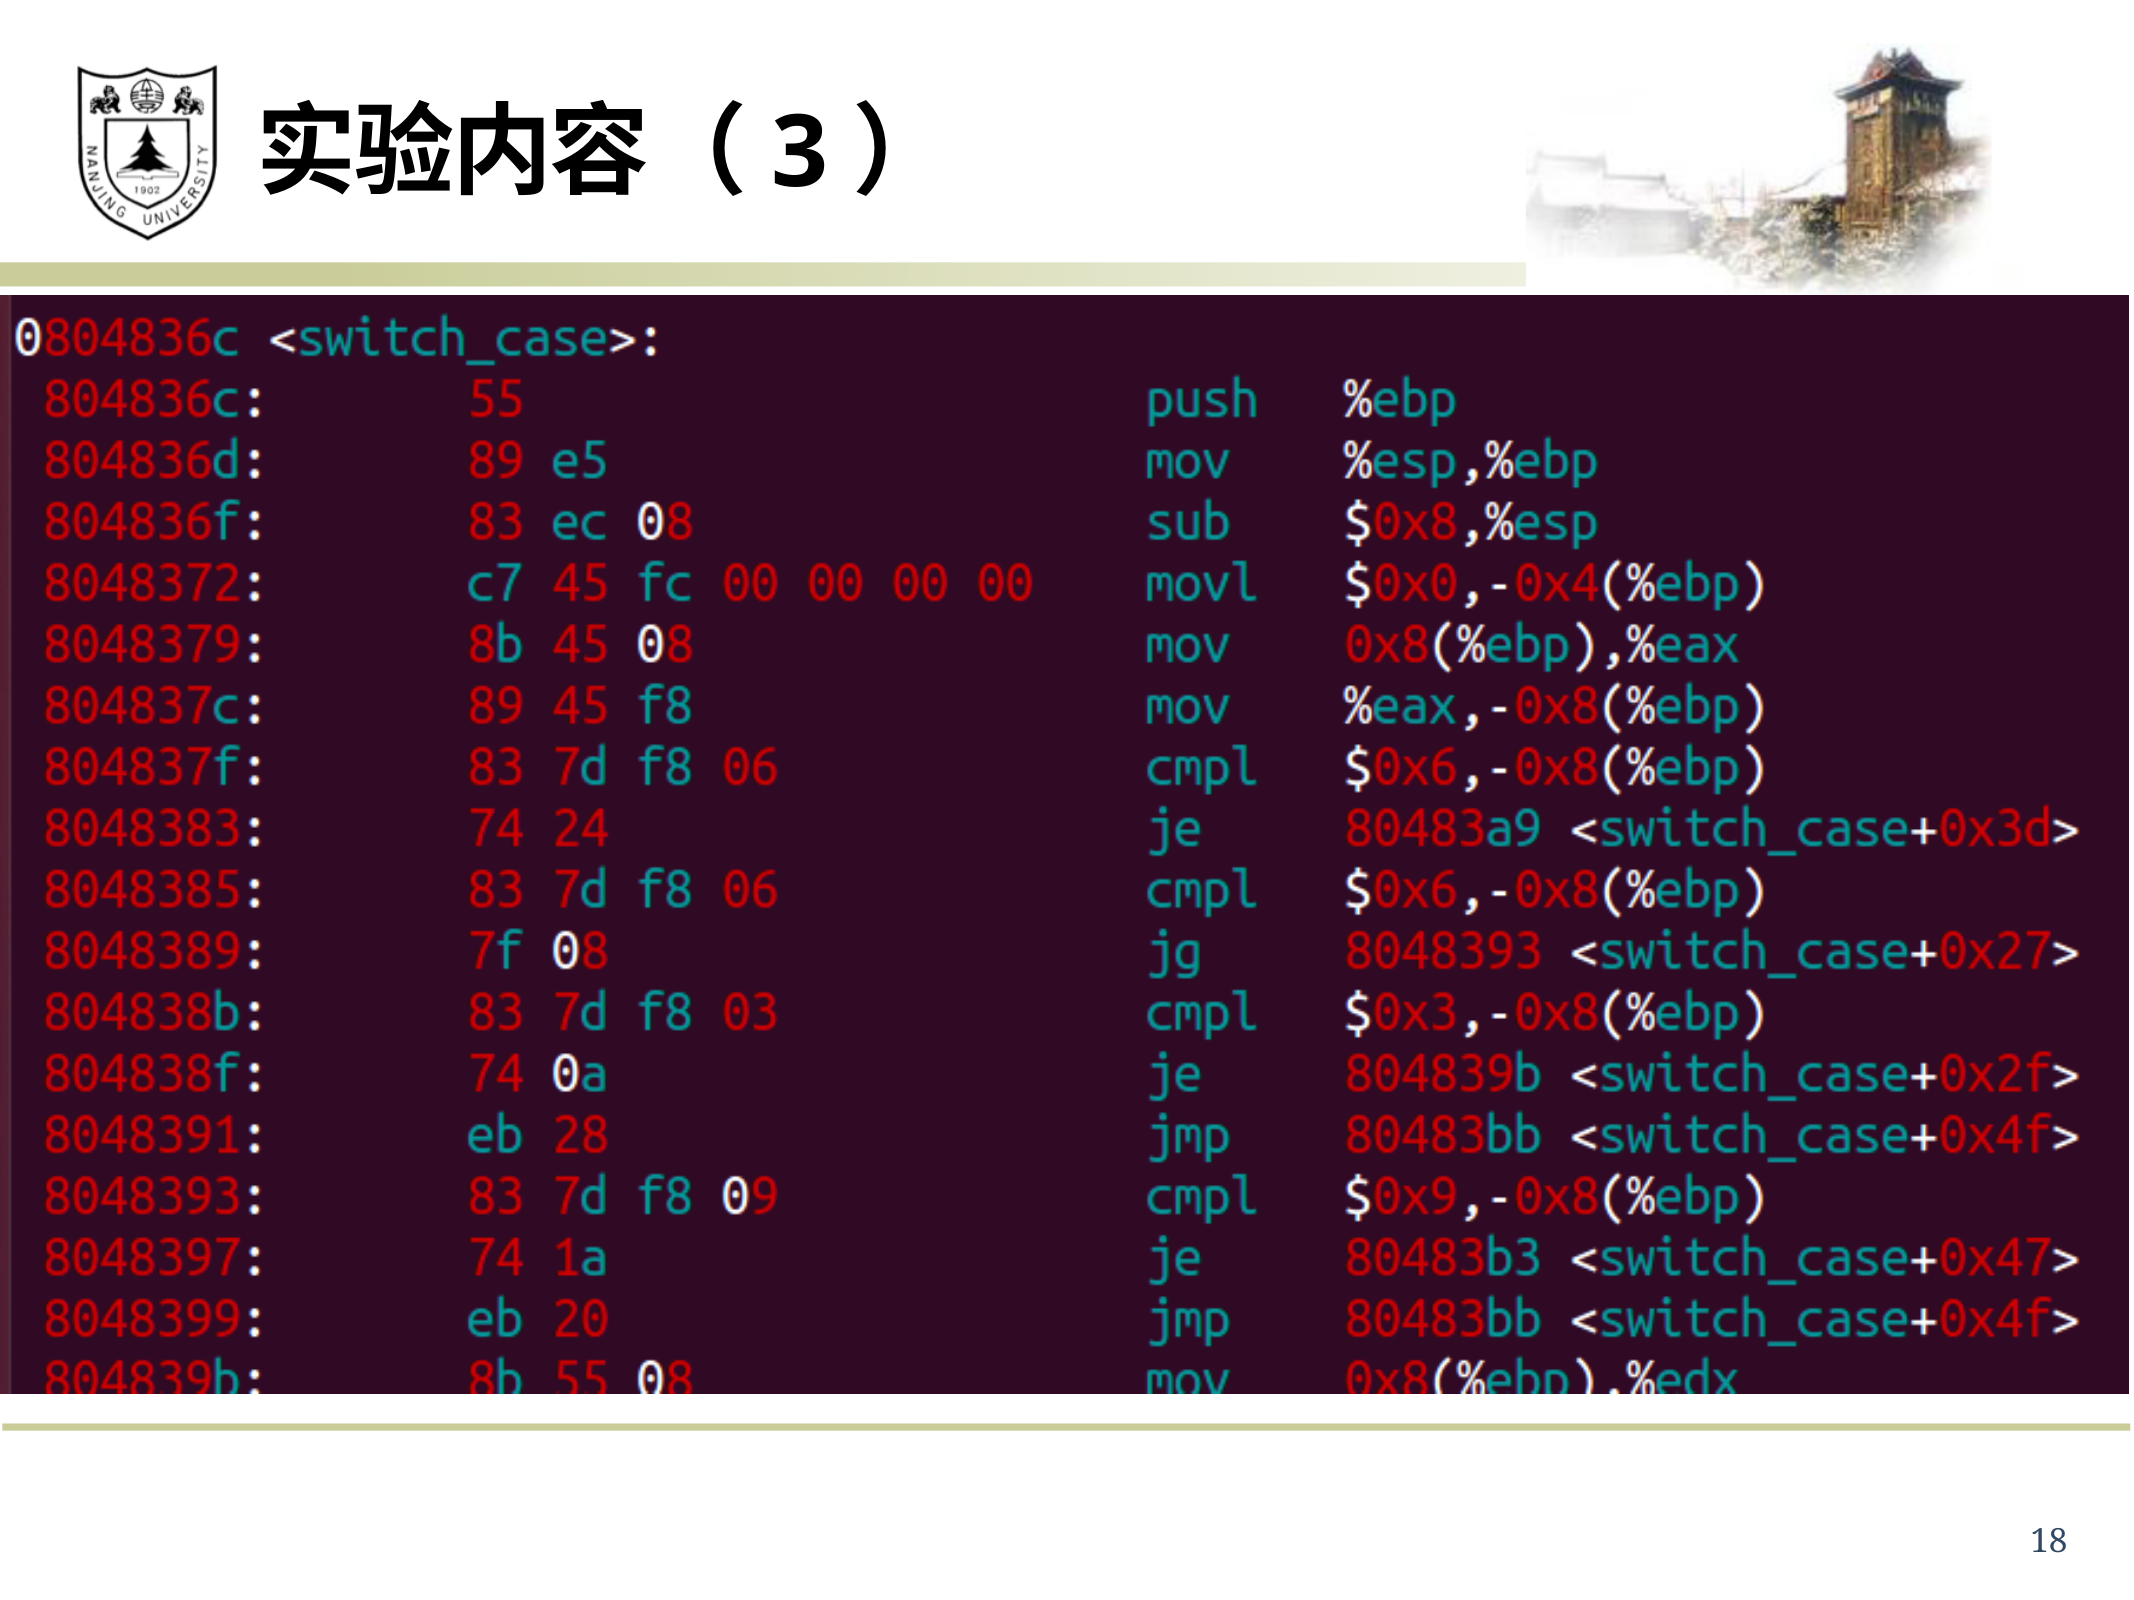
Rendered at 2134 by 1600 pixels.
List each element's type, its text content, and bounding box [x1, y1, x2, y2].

picture [0, 0, 2134, 1600]
slide_number 18 [2003, 1511, 2094, 1572]
title 实验内容（3） [248, 52, 1995, 241]
